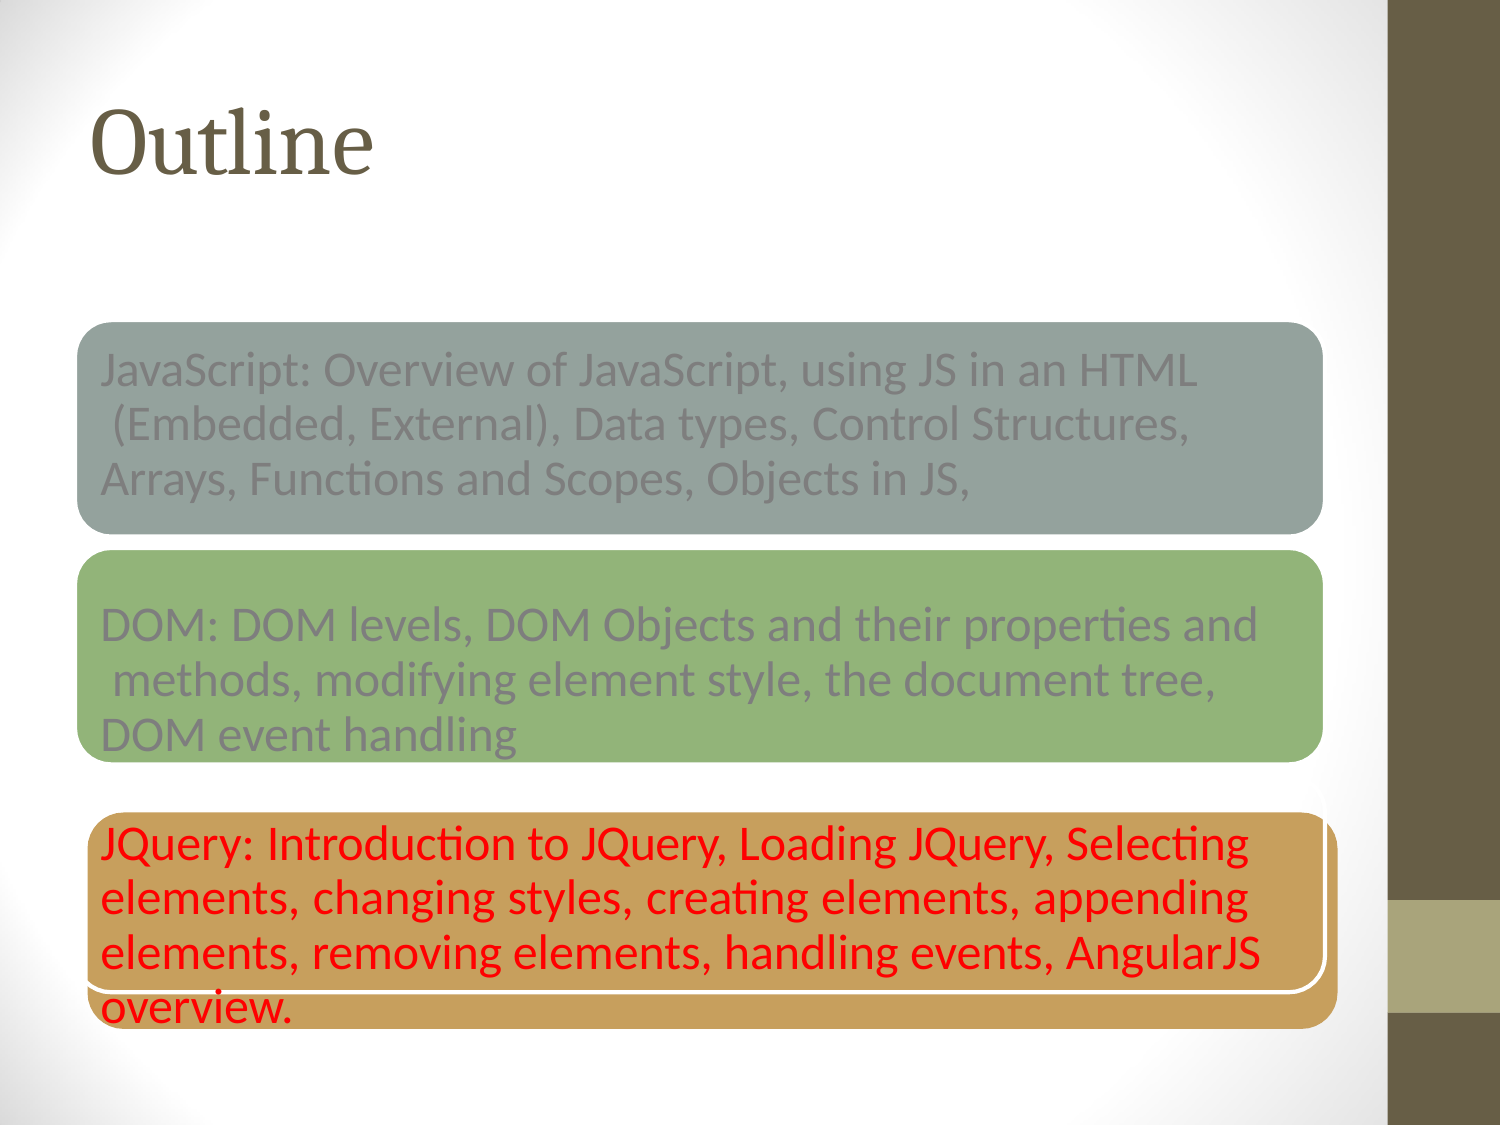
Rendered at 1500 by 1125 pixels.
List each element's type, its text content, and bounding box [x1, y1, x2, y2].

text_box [74, 319, 1338, 1030]
picture [0, 0, 1387, 1125]
title Outline [87, 76, 381, 267]
